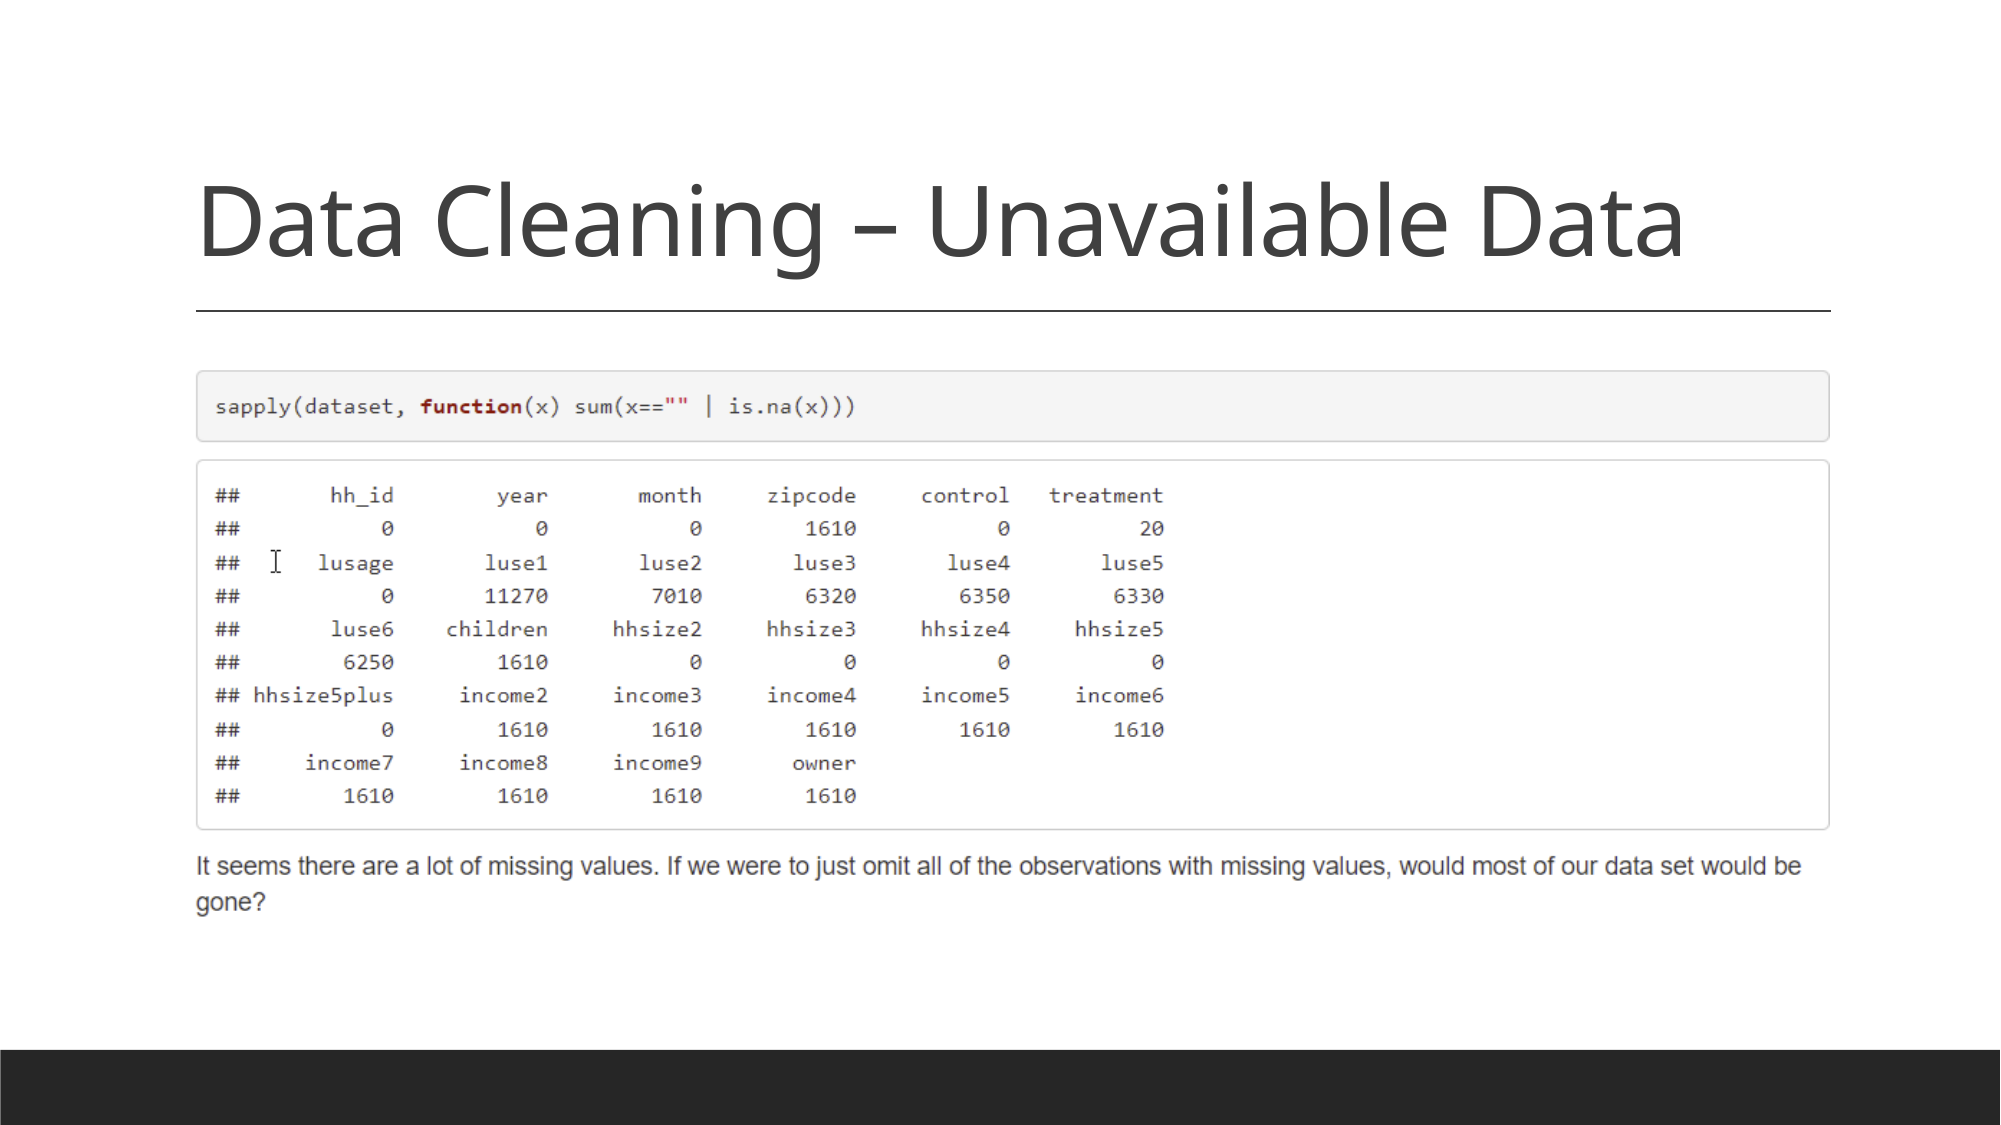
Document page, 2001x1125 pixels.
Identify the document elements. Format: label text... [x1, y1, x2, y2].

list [192, 368, 1830, 944]
title Data Cleaning – Unavailable Data [180, 47, 1830, 285]
